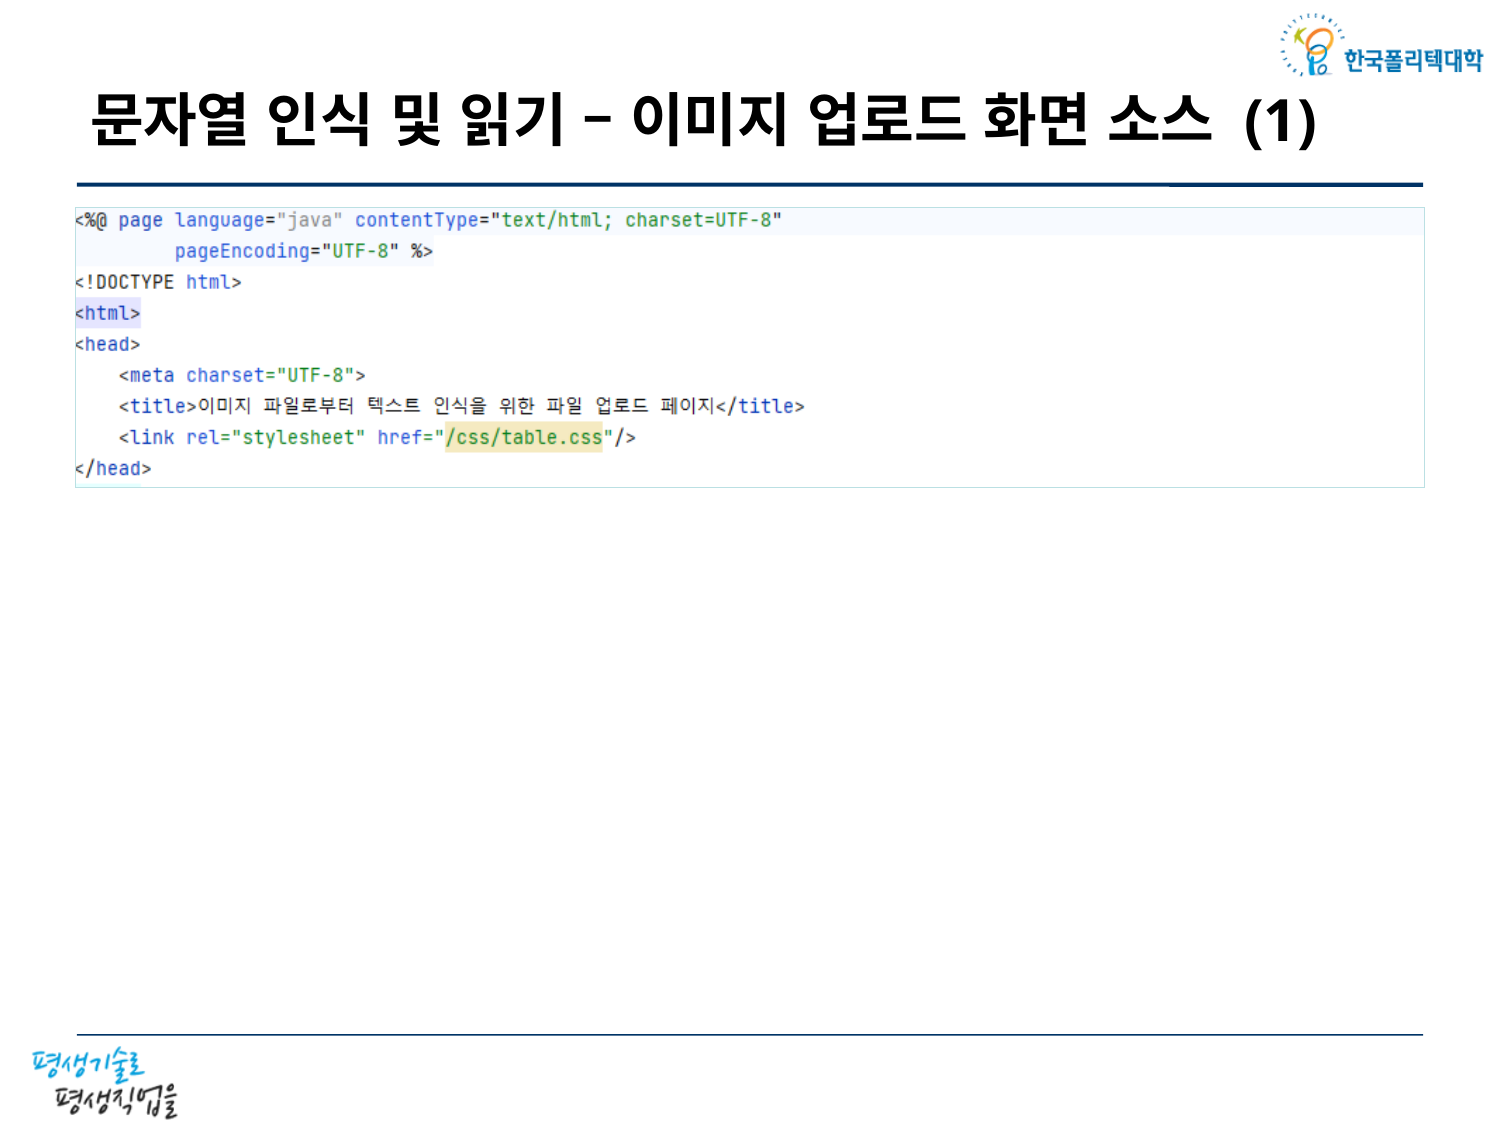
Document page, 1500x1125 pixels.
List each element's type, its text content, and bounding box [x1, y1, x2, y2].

title 문자열 인식 및 읽기 – 이미지 업로드 화면 소스 (1) [74, 54, 1426, 183]
picture [17, 1039, 226, 1122]
picture [74, 207, 1426, 489]
picture [1275, 6, 1489, 84]
